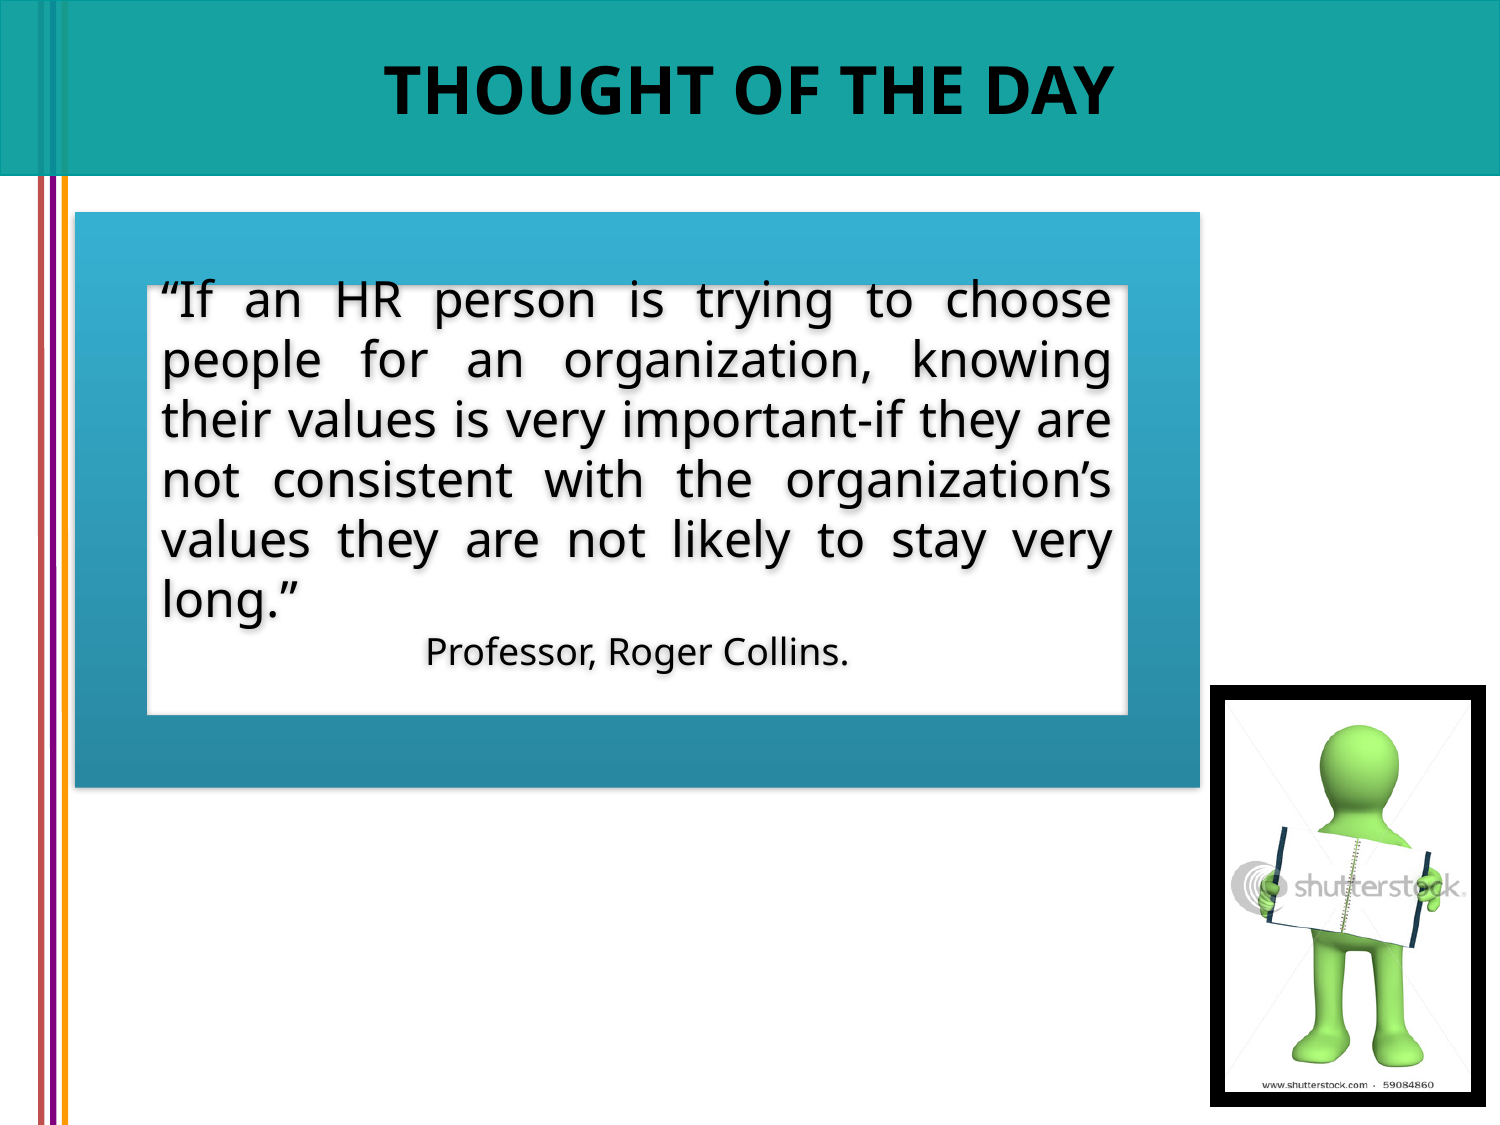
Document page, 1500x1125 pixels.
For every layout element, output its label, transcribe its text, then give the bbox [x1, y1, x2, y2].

picture [1224, 699, 1472, 1093]
text_box “If an HR person is trying to choose people for an organization, knowing their values is very important-if they are not consistent with the organization’s values they are not likely to stay very long.” Professor, Roger Collins. [74, 212, 1200, 788]
text_box THOUGHT OF THE DAY [0, 0, 1500, 175]
